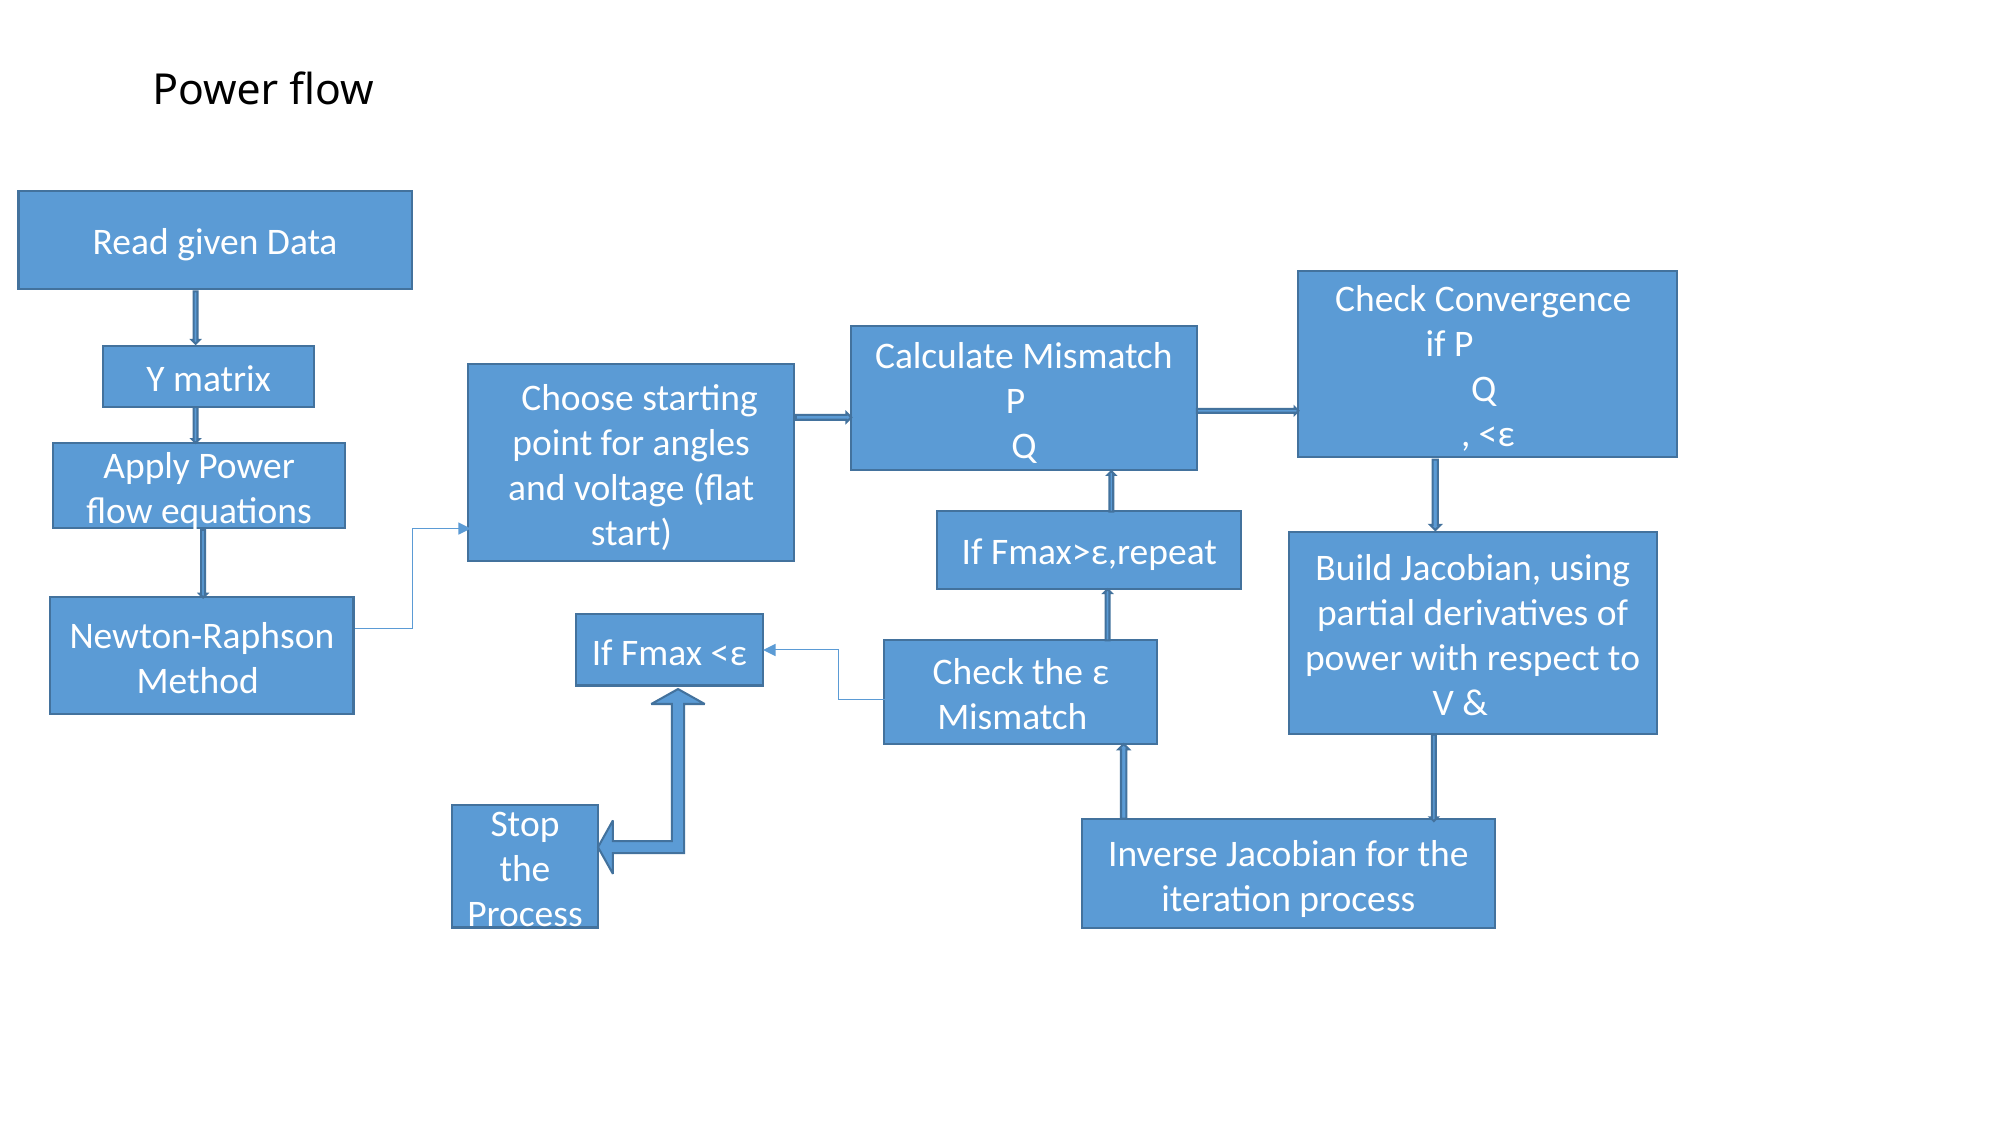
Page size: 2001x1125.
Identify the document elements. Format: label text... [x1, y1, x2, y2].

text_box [354, 528, 471, 629]
title Power flow [137, 59, 1863, 122]
text_box [1195, 404, 1300, 418]
text_box Check the ε Mismatch [883, 639, 1158, 745]
text_box [1105, 469, 1118, 513]
text_box Choose starting point for angles and voltage (flat start) [467, 363, 795, 562]
text_box [1427, 458, 1443, 532]
text_box Inverse Jacobian for the iteration process [1081, 818, 1496, 929]
text_box Stop the Process [451, 804, 599, 929]
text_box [763, 649, 914, 700]
text_box Apply Power flow equations [52, 442, 346, 529]
text_box [189, 290, 202, 346]
text_box If Fmax>ε,repeat [936, 510, 1242, 590]
text_box [1115, 742, 1132, 820]
text_box If Fmax <ε [575, 613, 764, 687]
text_box [596, 687, 706, 875]
text_box Y matrix [102, 345, 315, 408]
text_box [794, 410, 853, 425]
text_box [189, 406, 202, 445]
text_box [196, 528, 210, 599]
text_box Newton-Raphson Method [49, 596, 355, 715]
text_box [1101, 587, 1114, 642]
text_box [1427, 733, 1441, 823]
text_box Read given Data [17, 190, 413, 290]
